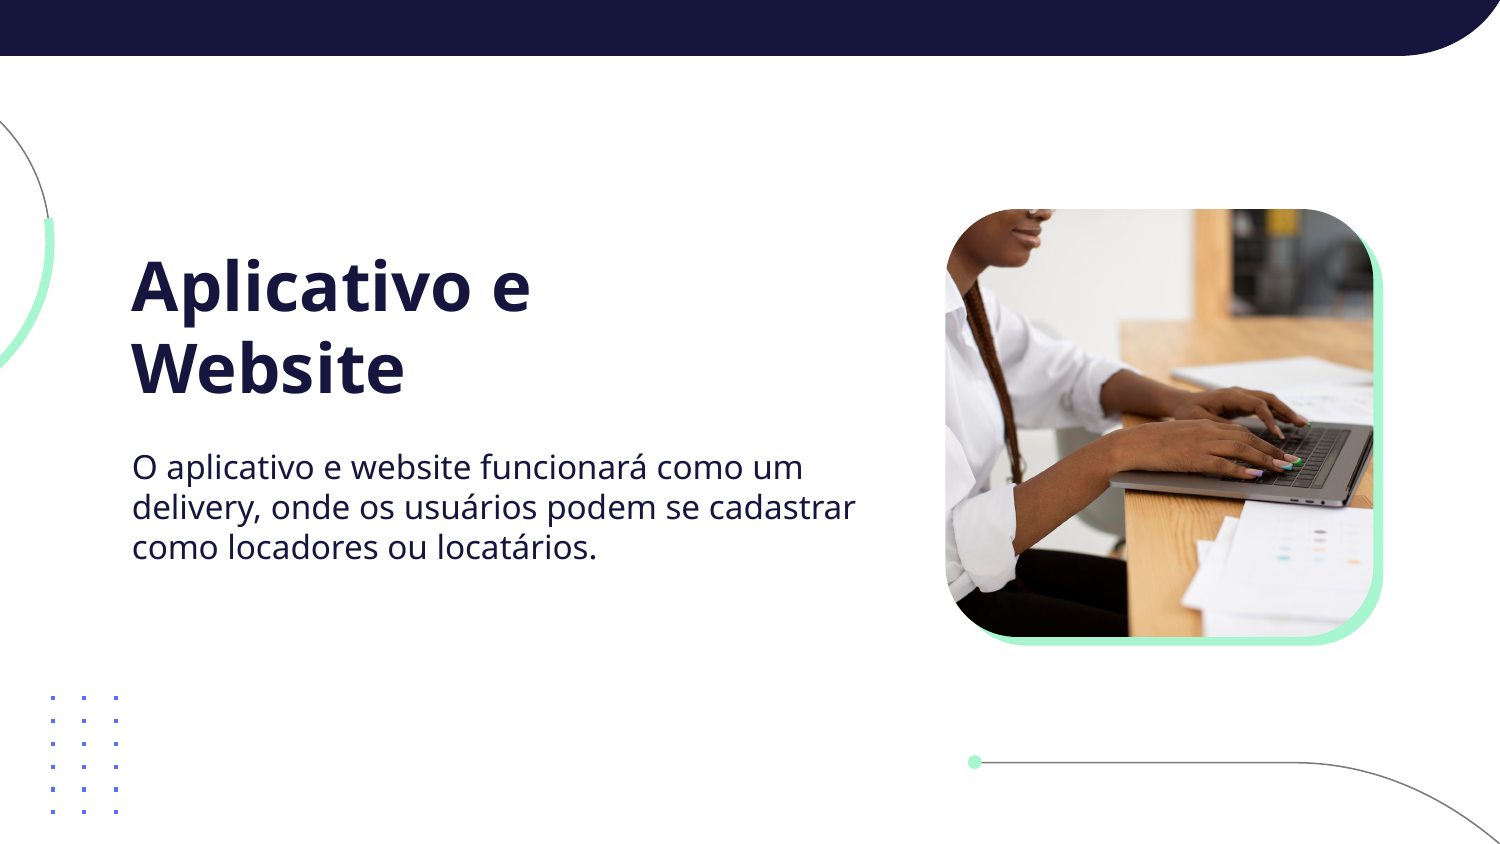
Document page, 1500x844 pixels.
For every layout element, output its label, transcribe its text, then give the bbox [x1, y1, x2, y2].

title Aplicativo e Website [116, 227, 824, 431]
subtitle O aplicativo e website funcionará como um delivery, onde os usuários podem se cadastrar como locadores ou locatários. [116, 431, 915, 623]
picture [945, 208, 1374, 638]
text_box [1377, 260, 1384, 604]
